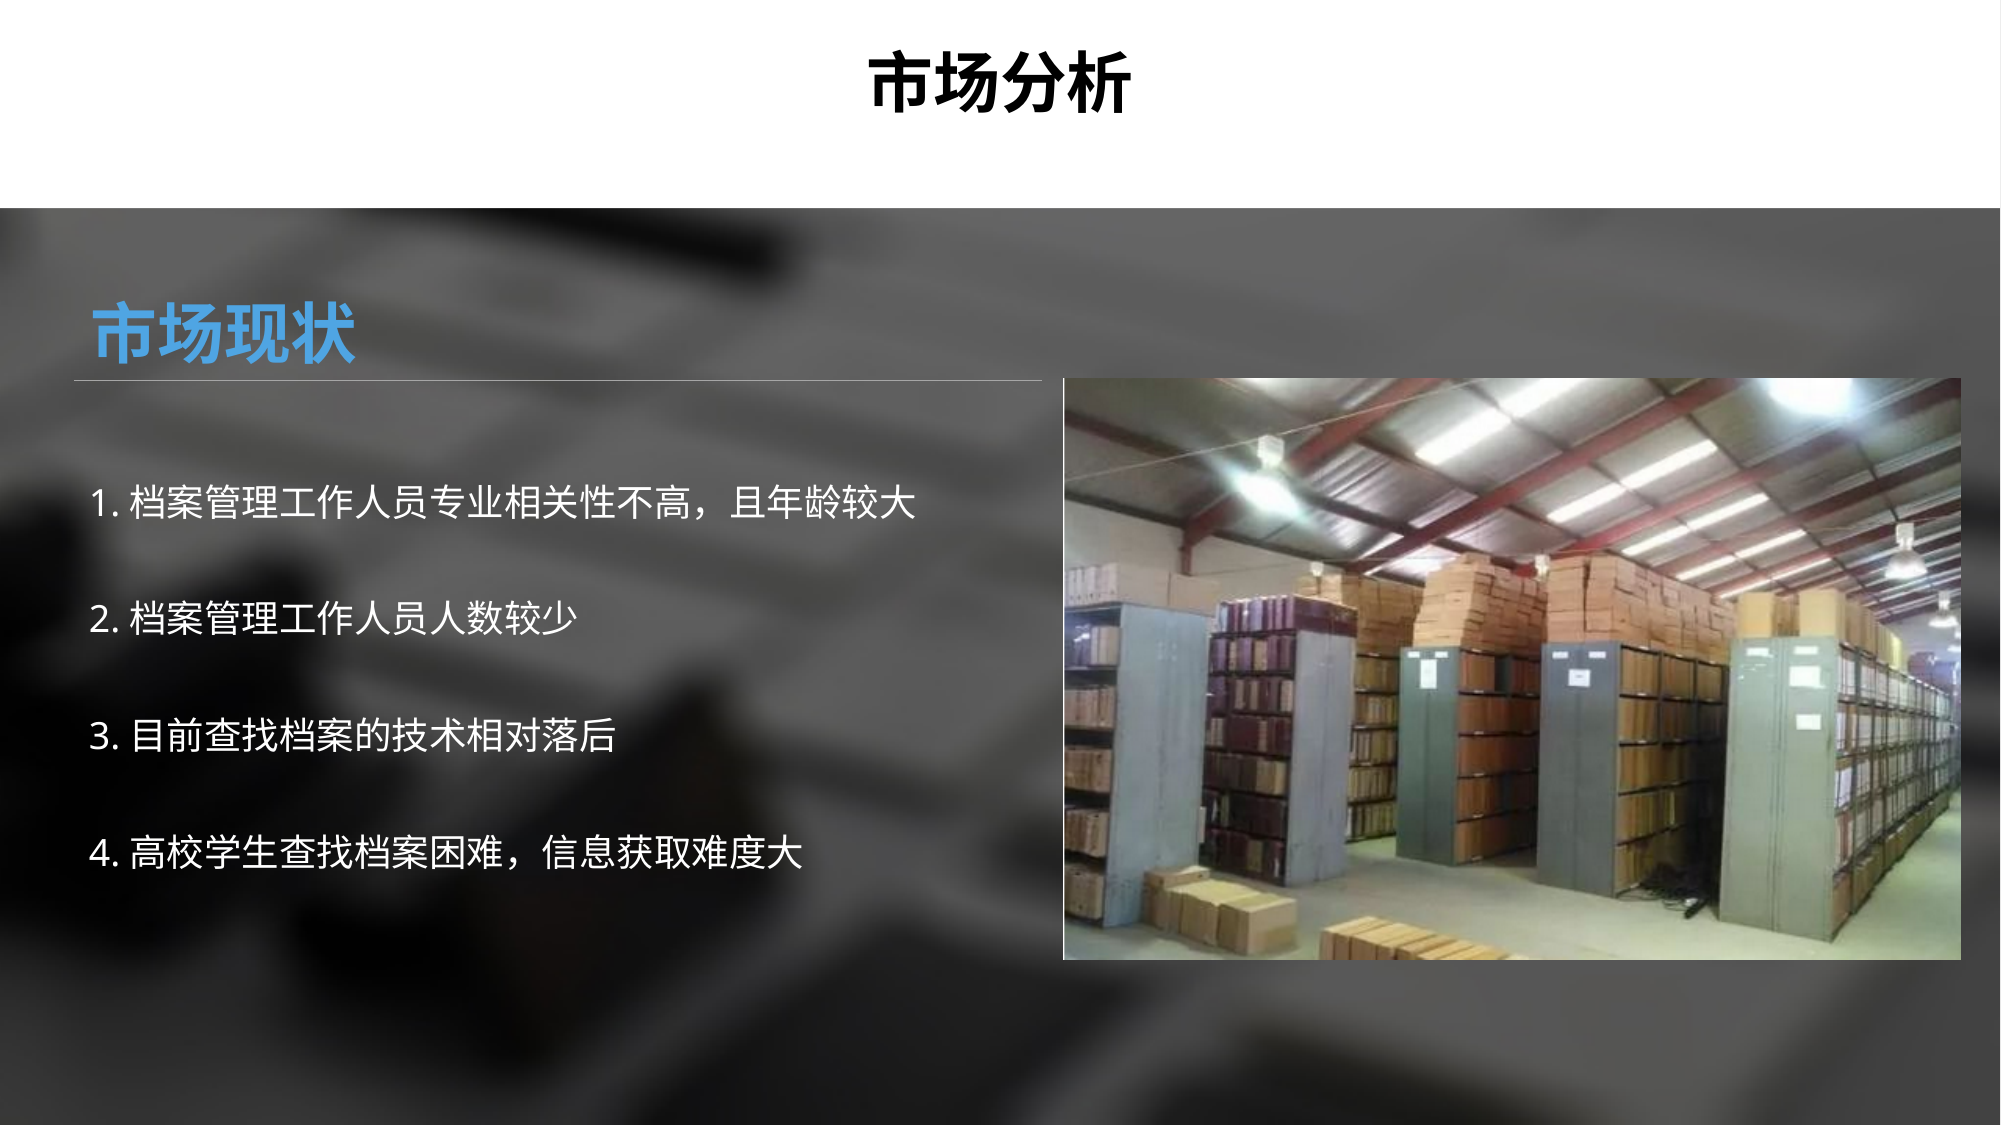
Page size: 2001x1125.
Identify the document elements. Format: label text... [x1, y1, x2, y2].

list 市场分析 [617, 35, 1383, 138]
picture [0, 209, 2001, 1125]
text_box 1.档案管理工作人员专业相关性不高，且年龄较大 2.档案管理工作人员人数较少 3.目前查找档案的技术相对落后 4.高校学生查找档案困难，信息获取难度大 [74, 457, 1042, 882]
text_box 市场现状 [76, 284, 373, 380]
